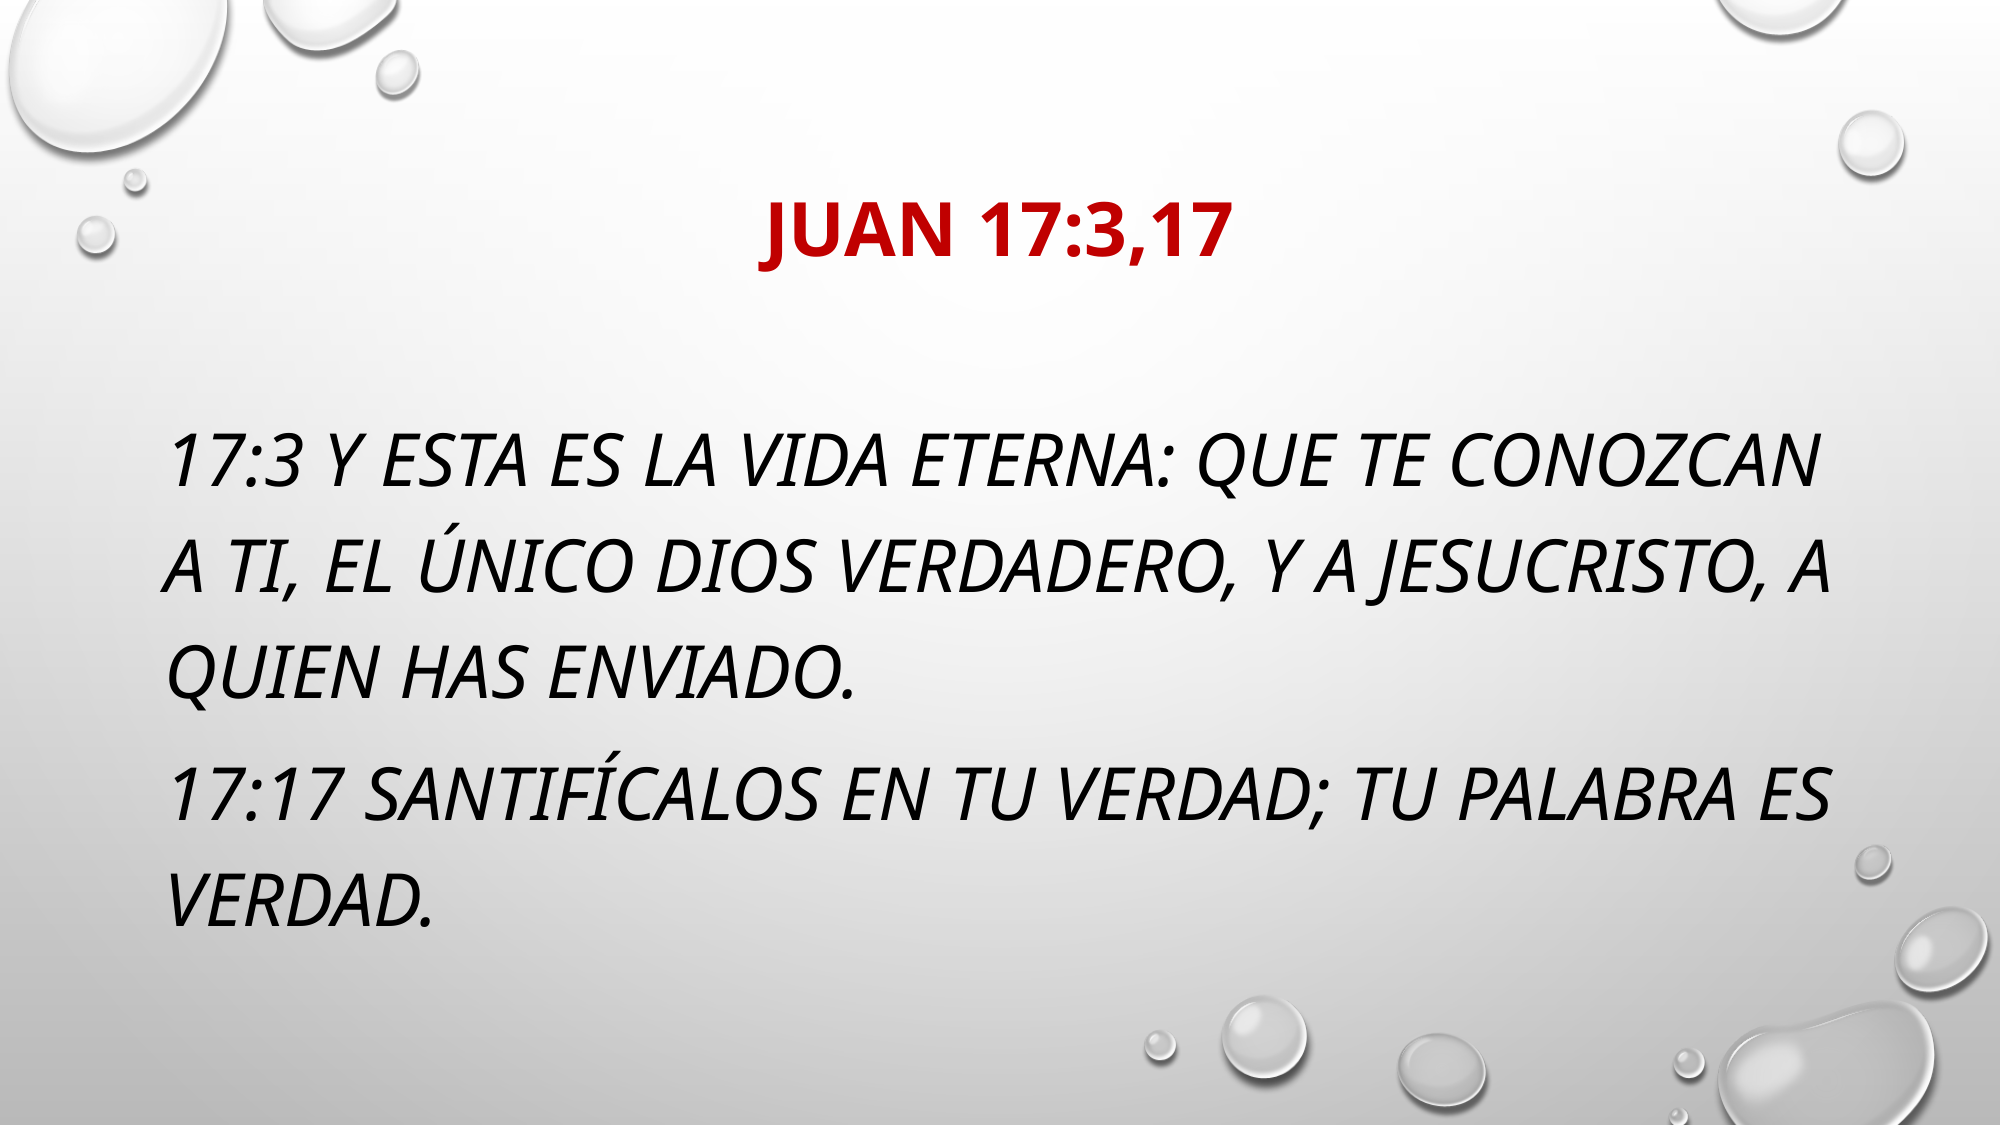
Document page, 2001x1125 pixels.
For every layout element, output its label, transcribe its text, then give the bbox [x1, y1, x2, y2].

picture [0, 0, 2000, 1125]
list 17:3 Y esta es la vida eterna: que te conozcan a ti, el único Dios verdadero, y a Jesucristo, a quien has enviado. 17:17 Santifícalos en tu verdad; tu palabra es verdad. [149, 388, 1850, 950]
title Juan 17:3,17 [149, 101, 1851, 364]
